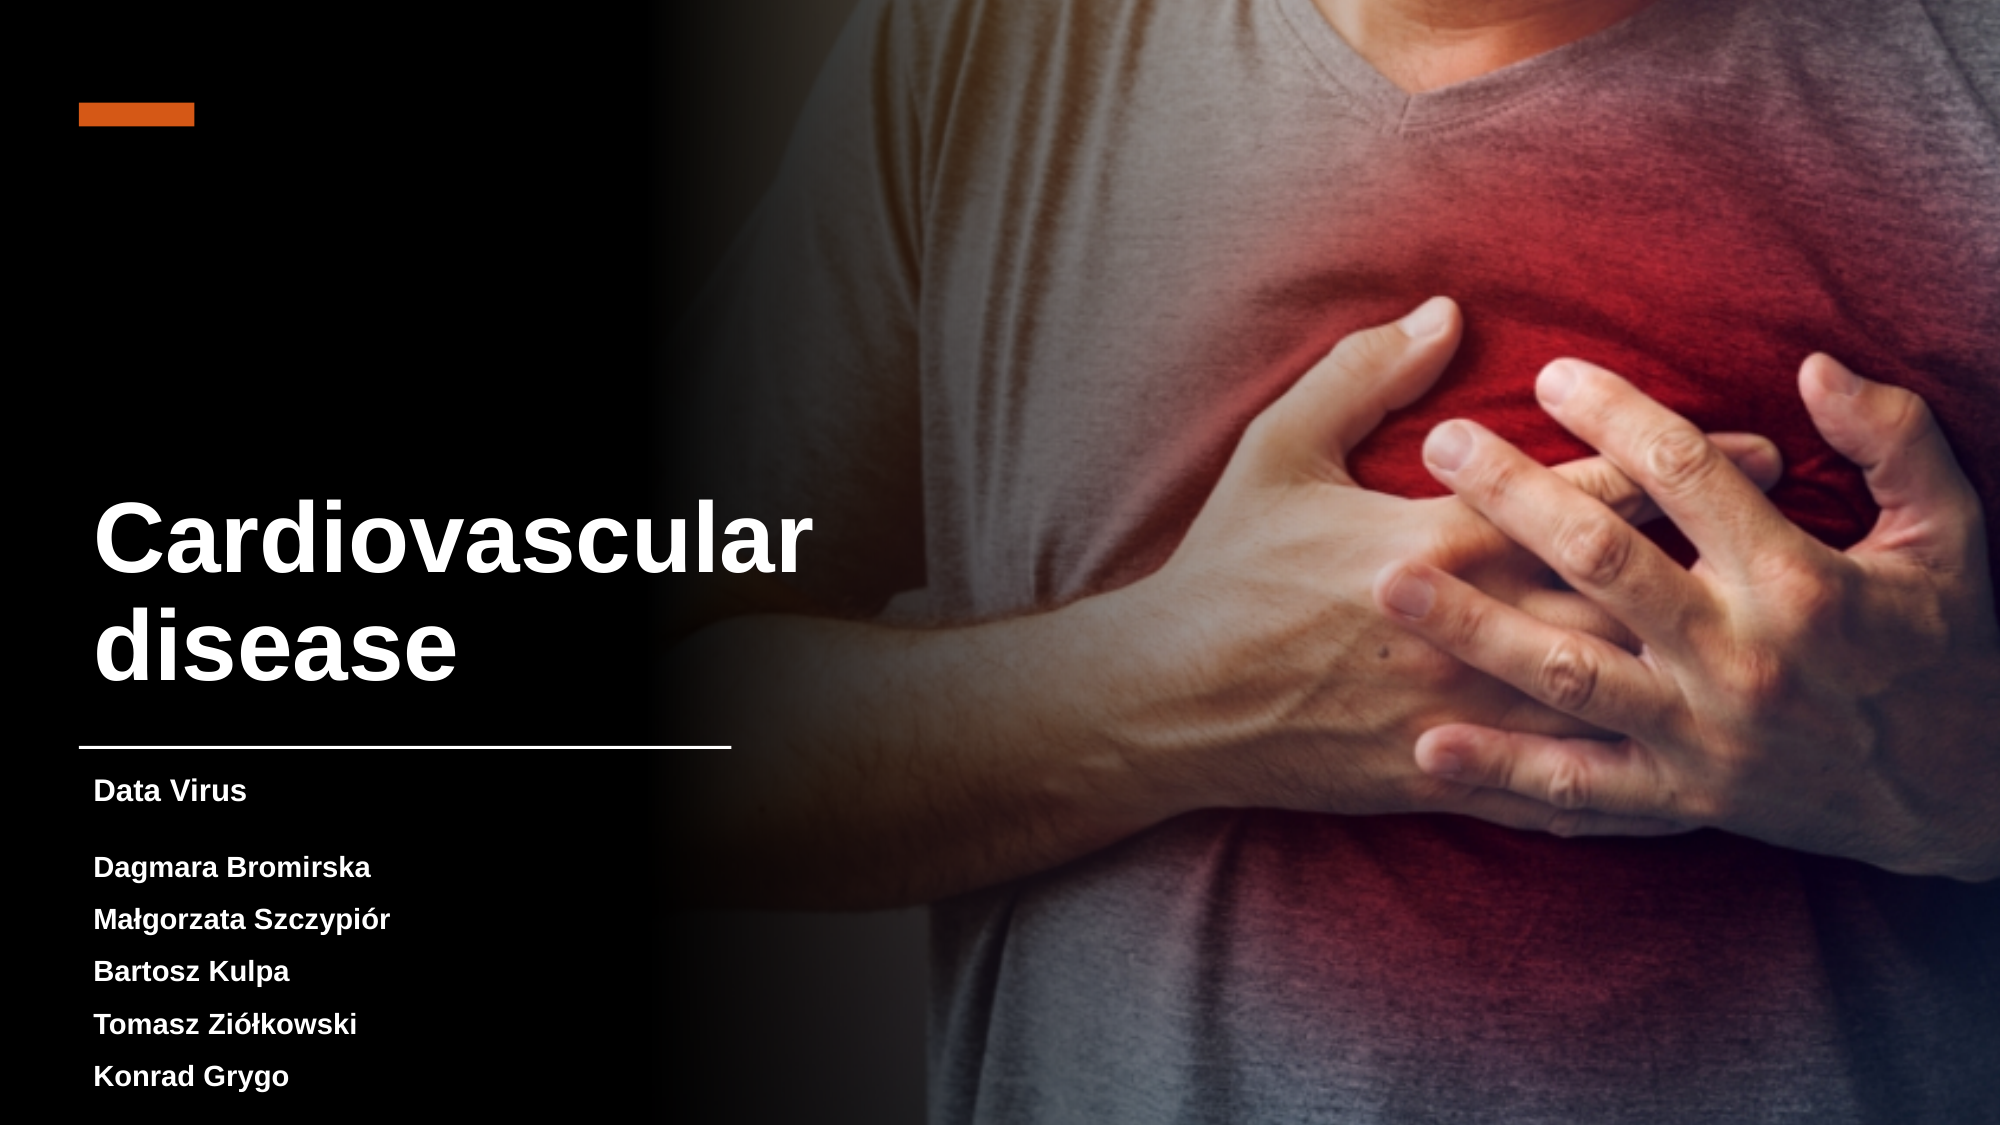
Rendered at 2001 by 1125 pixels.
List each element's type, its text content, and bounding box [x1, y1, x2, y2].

text_box [78, 102, 195, 128]
text_box [78, 745, 577, 750]
text_box [0, 0, 577, 1125]
title Cardiovascular disease [78, 184, 577, 710]
subtitle Data Virus Dagmara Bromirska Małgorzata Szczypiór Bartosz Kulpa Tomasz Ziółkowski Konrad Grygo [78, 767, 577, 966]
picture [577, 0, 2000, 1125]
